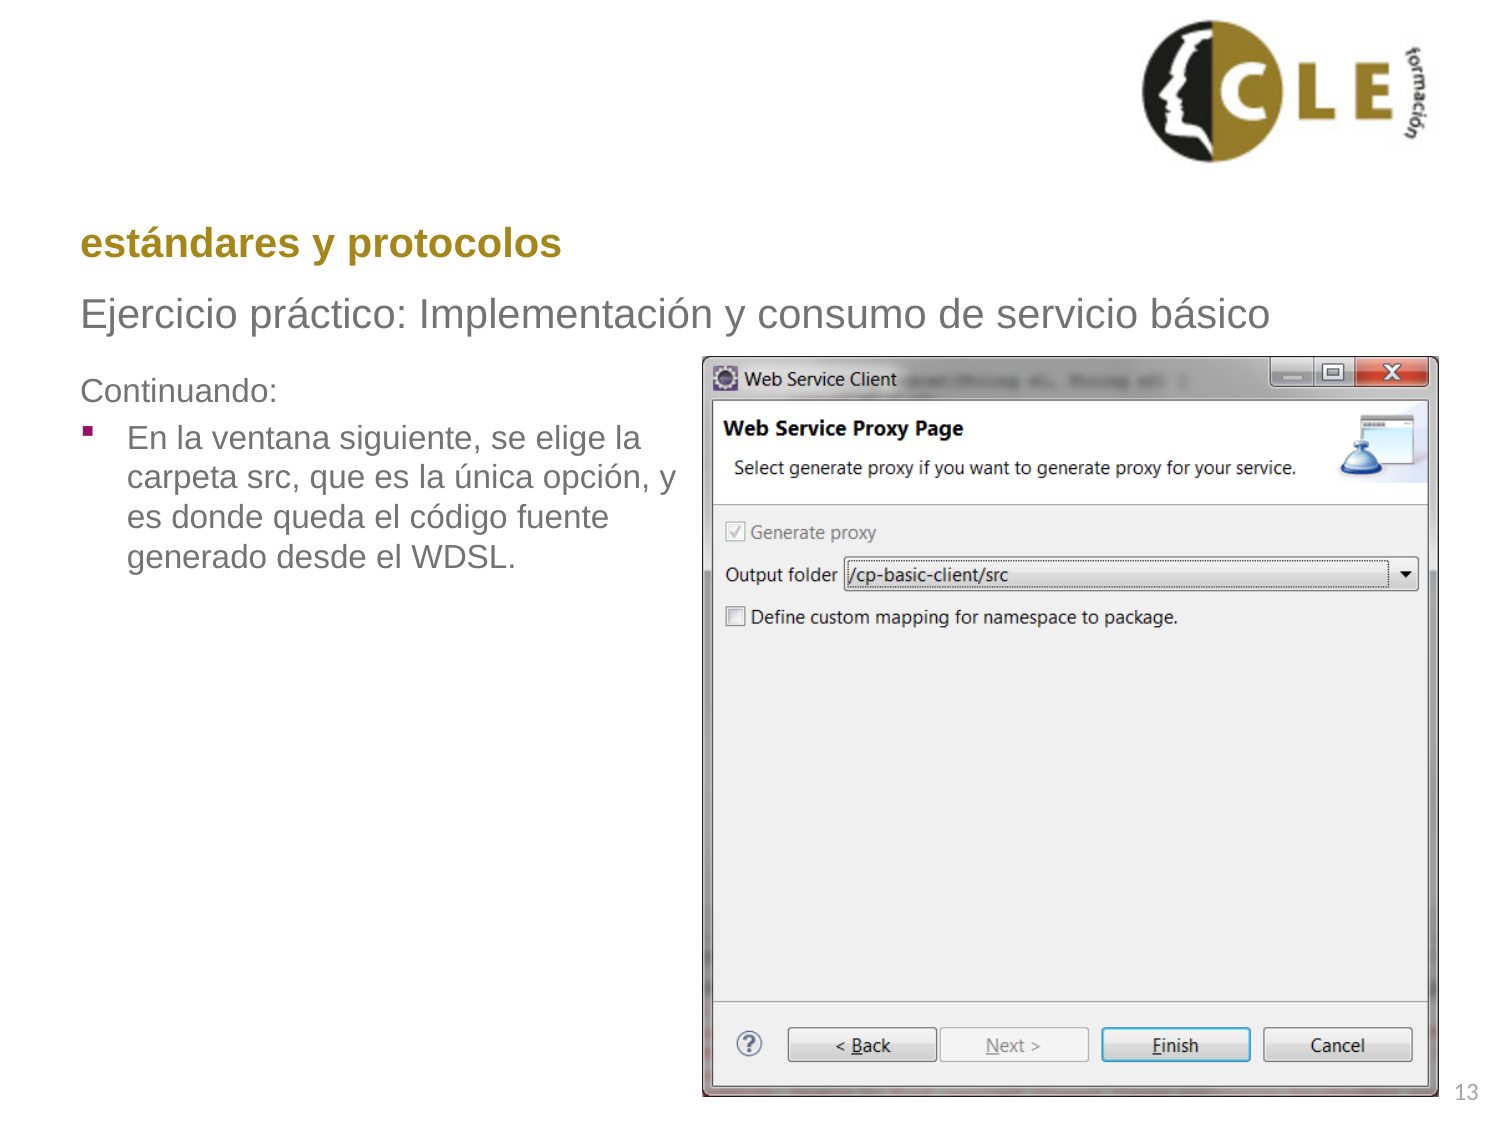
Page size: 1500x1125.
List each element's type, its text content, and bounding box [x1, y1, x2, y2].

picture [1092, 0, 1462, 188]
list Ejercicio práctico: Implementación y consumo de servicio básico [64, 278, 1424, 350]
picture [702, 356, 1439, 1097]
slide_number 13 [1386, 1060, 1495, 1121]
title estándares y protocolos [64, 208, 1424, 278]
list Continuando: En la ventana siguiente, se elige la carpeta src, que es la única opción, y es donde queda el código fuente generado desde el WDSL. [64, 361, 697, 1047]
